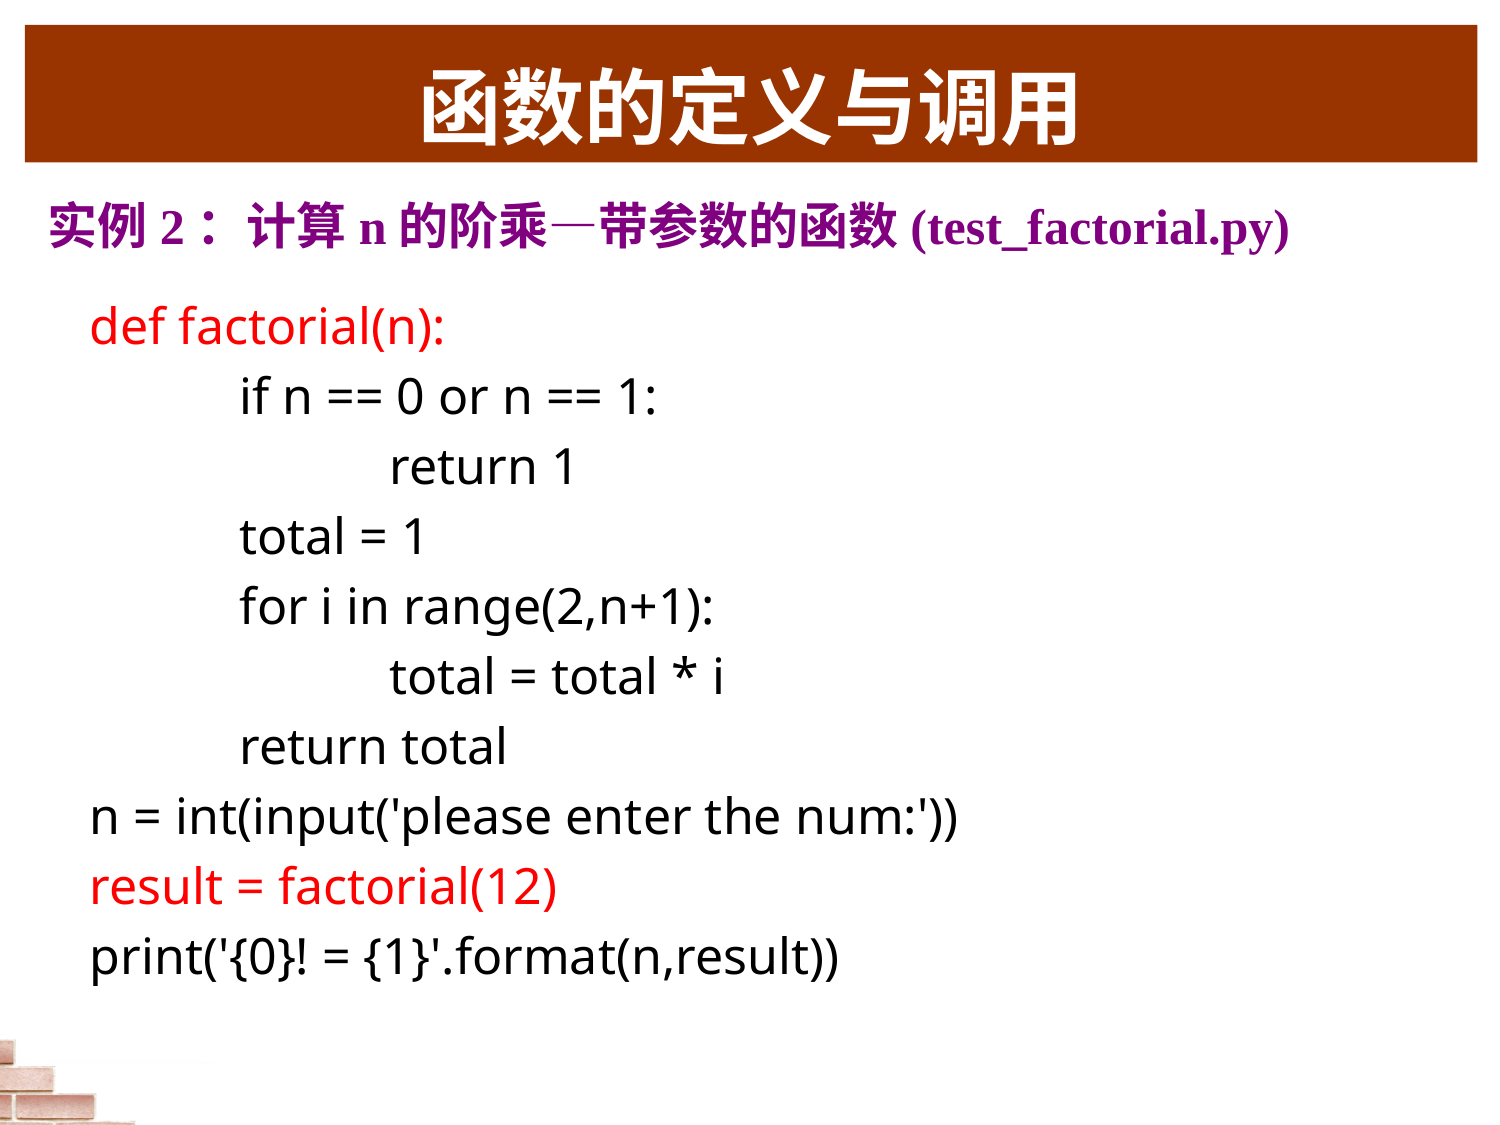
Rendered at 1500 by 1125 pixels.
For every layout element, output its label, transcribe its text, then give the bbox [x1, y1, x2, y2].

picture [0, 992, 213, 1125]
text_box 函数的定义与调用 [24, 24, 1478, 163]
text_box 实例2：计算n的阶乘—带参数的函数(test_factorial.py) [33, 187, 1306, 263]
text_box def factorial(n): if n == 0 or n == 1: return 1 total = 1 for i in range(2,n+1): total = total * i return total n = int(input('please enter the num:')) result = factorial(12) print('{0}! = {1}'.format(n,result)) [74, 287, 1453, 993]
